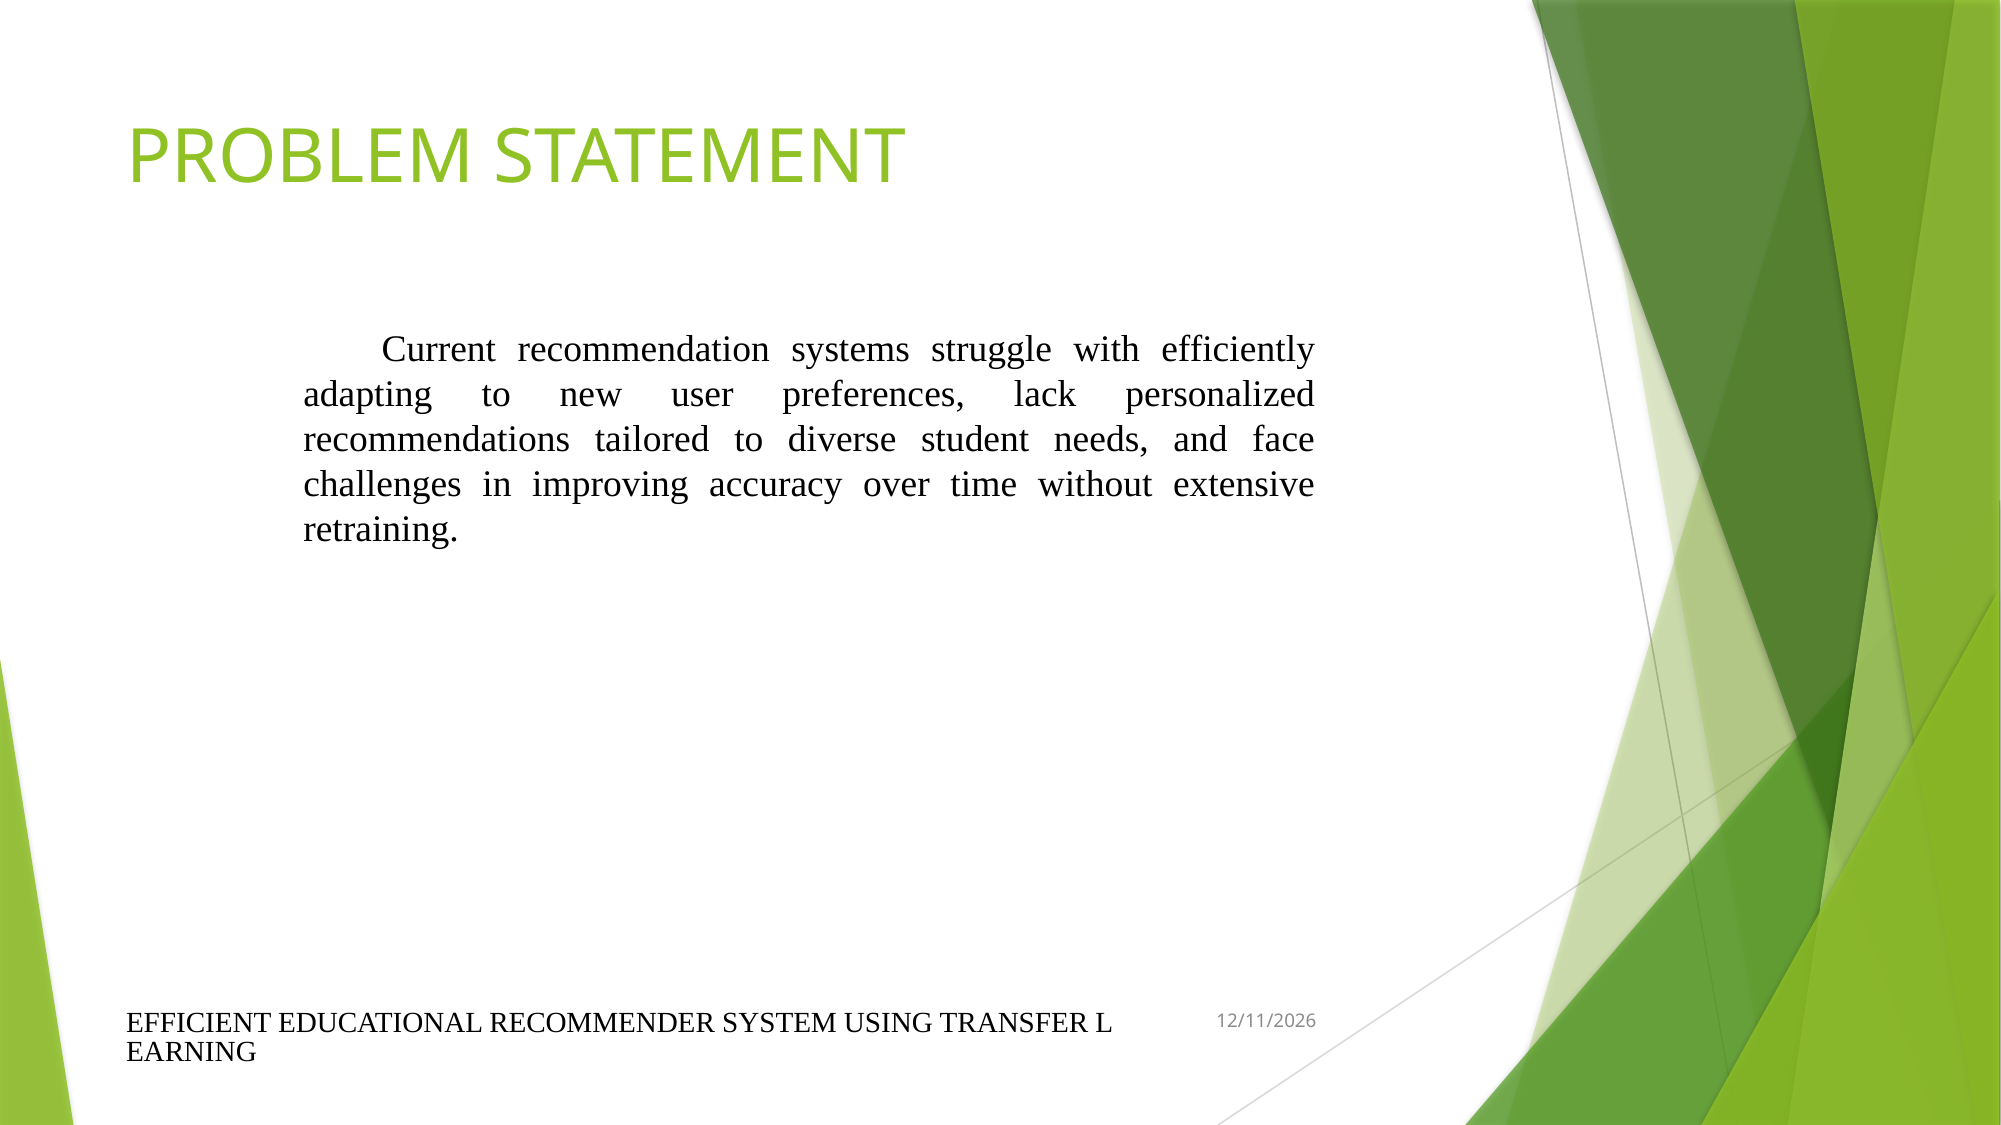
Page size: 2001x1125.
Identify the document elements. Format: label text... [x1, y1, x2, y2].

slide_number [1181, 991, 1332, 1051]
list Current recommendation systems struggle with efficiently adapting to new user preferences, lack personalized recommendations tailored to diverse student needs, and face challenges in improving accuracy over time without extensive retraining. [232, 316, 1332, 839]
title PROBLEM STATEMENT [111, 99, 1522, 317]
footer EFFICIENT EDUCATIONAL RECOMMENDER SYSTEM USING TRANSFER LEARNING [111, 991, 1145, 1051]
